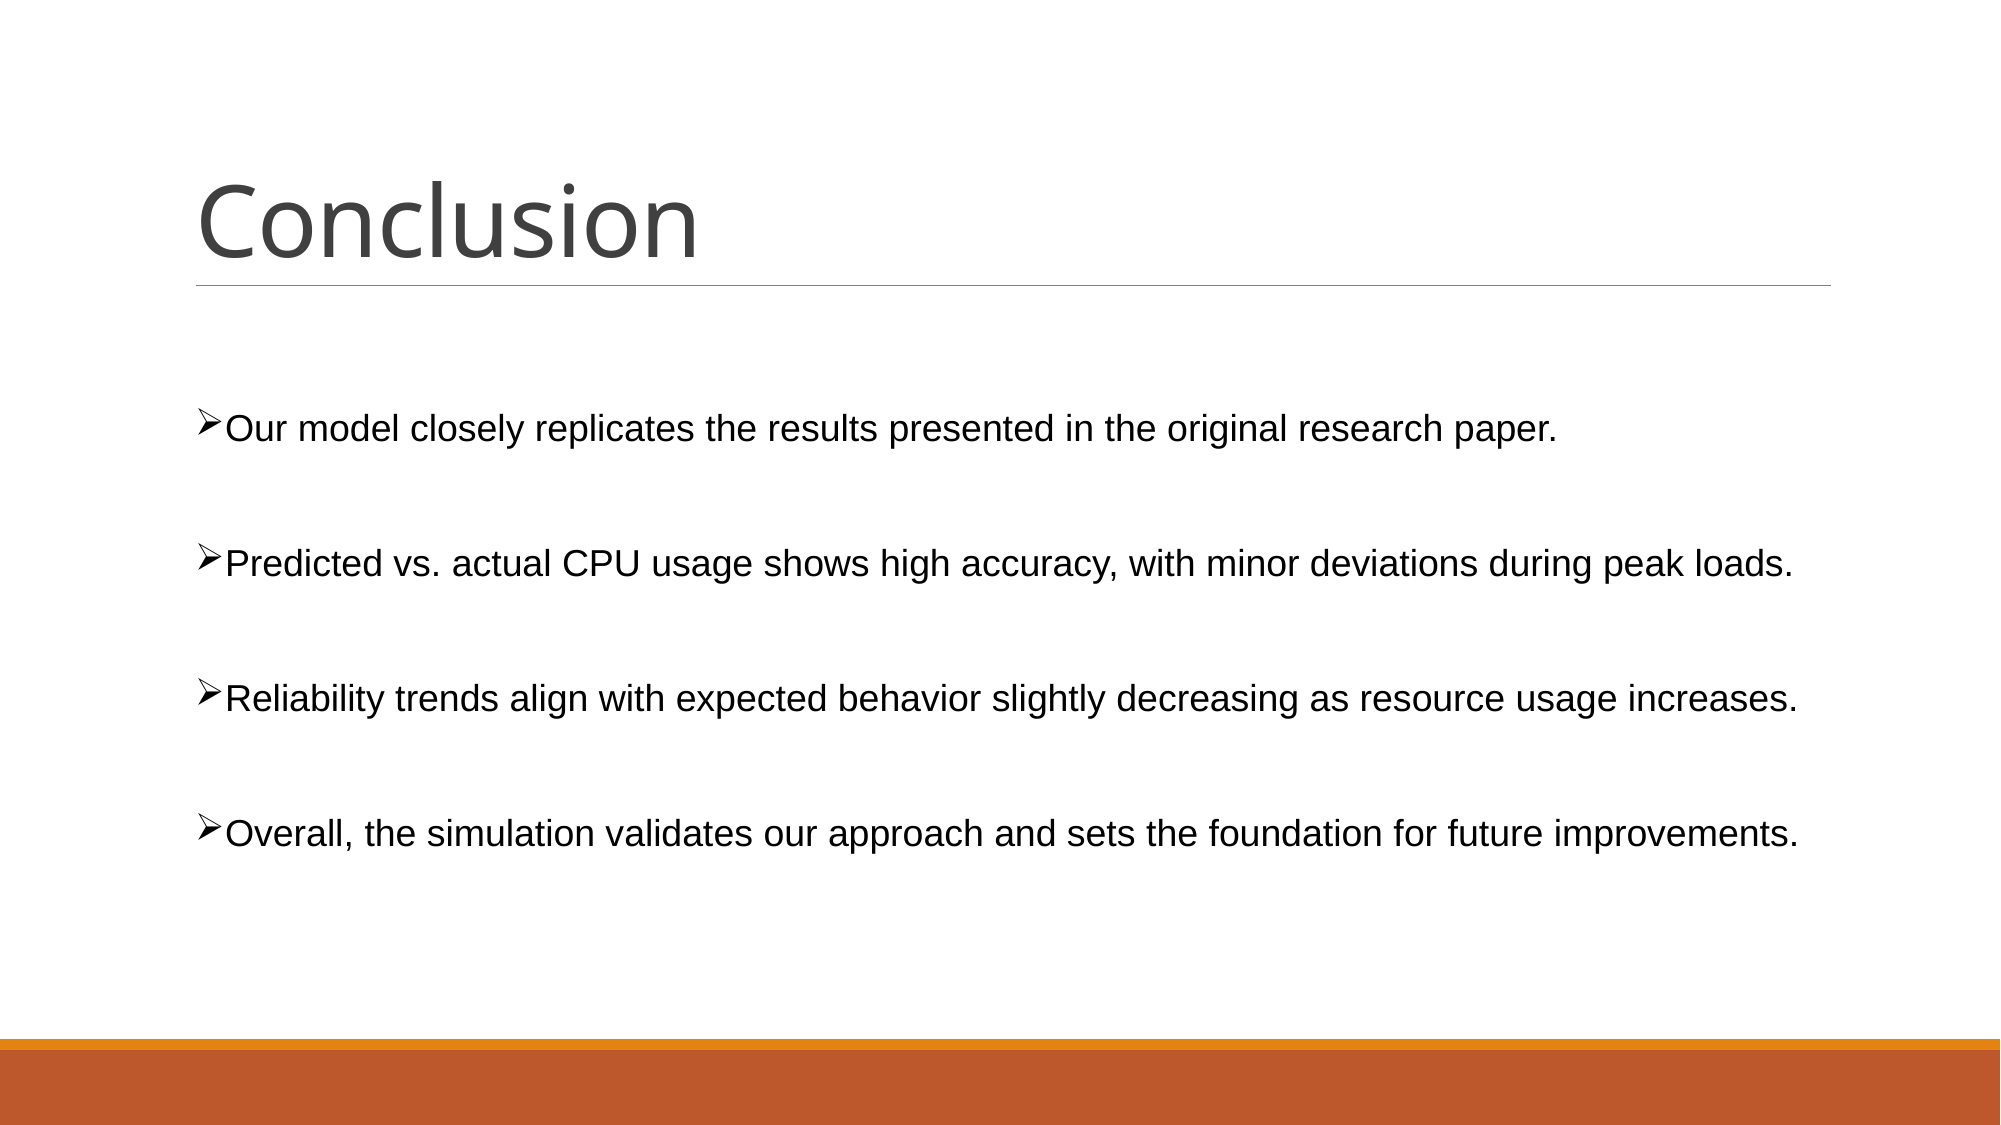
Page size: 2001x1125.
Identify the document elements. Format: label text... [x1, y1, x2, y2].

title Conclusion [180, 47, 1830, 258]
list Our model closely replicates the results presented in the original research paper. Predicted vs. actual CPU usage shows high accuracy, with minor deviations during peak loads. Reliability trends align with expected behavior slightly decreasing as resource usage increases. Overall, the simulation validates our approach and sets the foundation for future improvements. [180, 258, 1833, 911]
